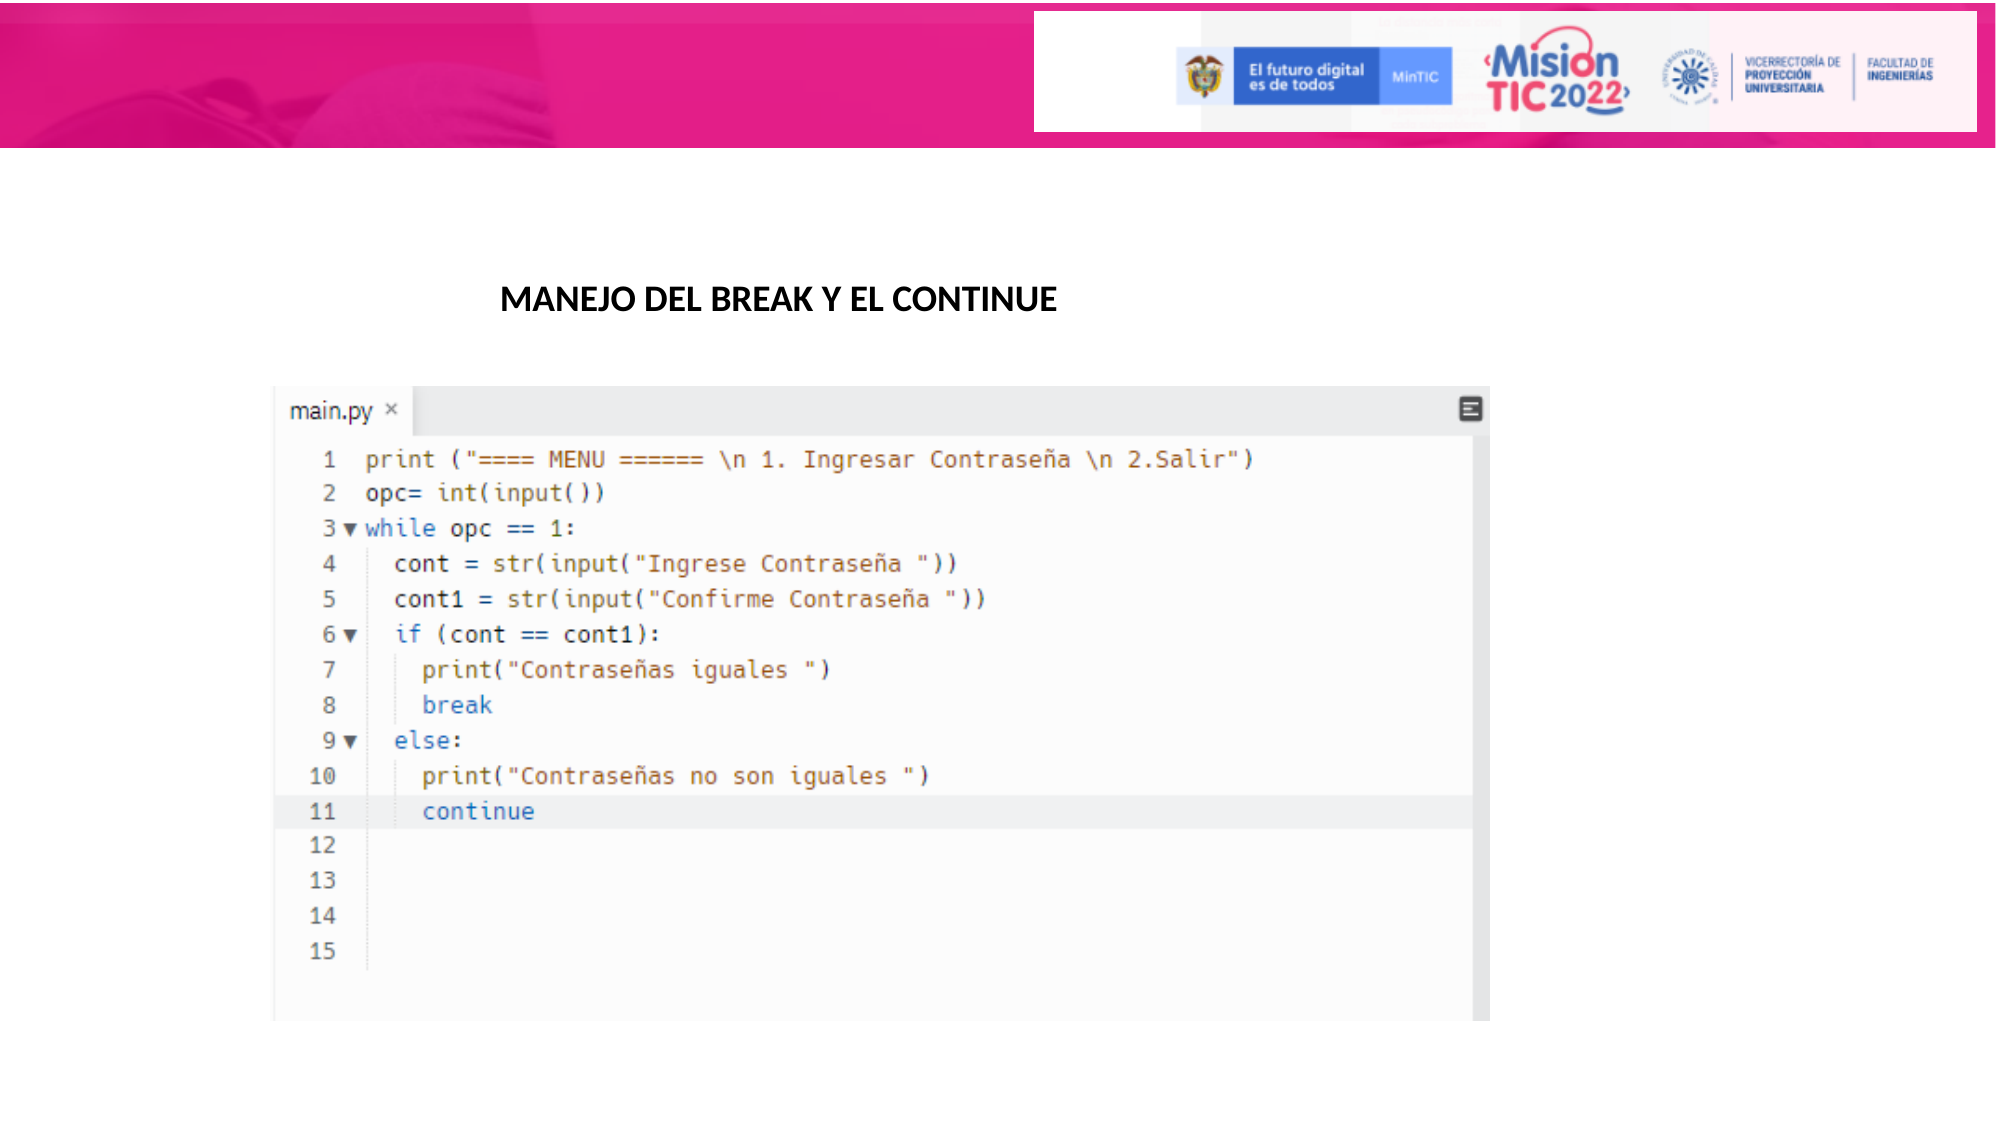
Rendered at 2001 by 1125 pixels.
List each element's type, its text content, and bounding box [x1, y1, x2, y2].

picture [270, 386, 1490, 1021]
text_box MANEJO DEL BREAK Y EL CONTINUE [485, 266, 1074, 326]
picture [0, 3, 1996, 148]
